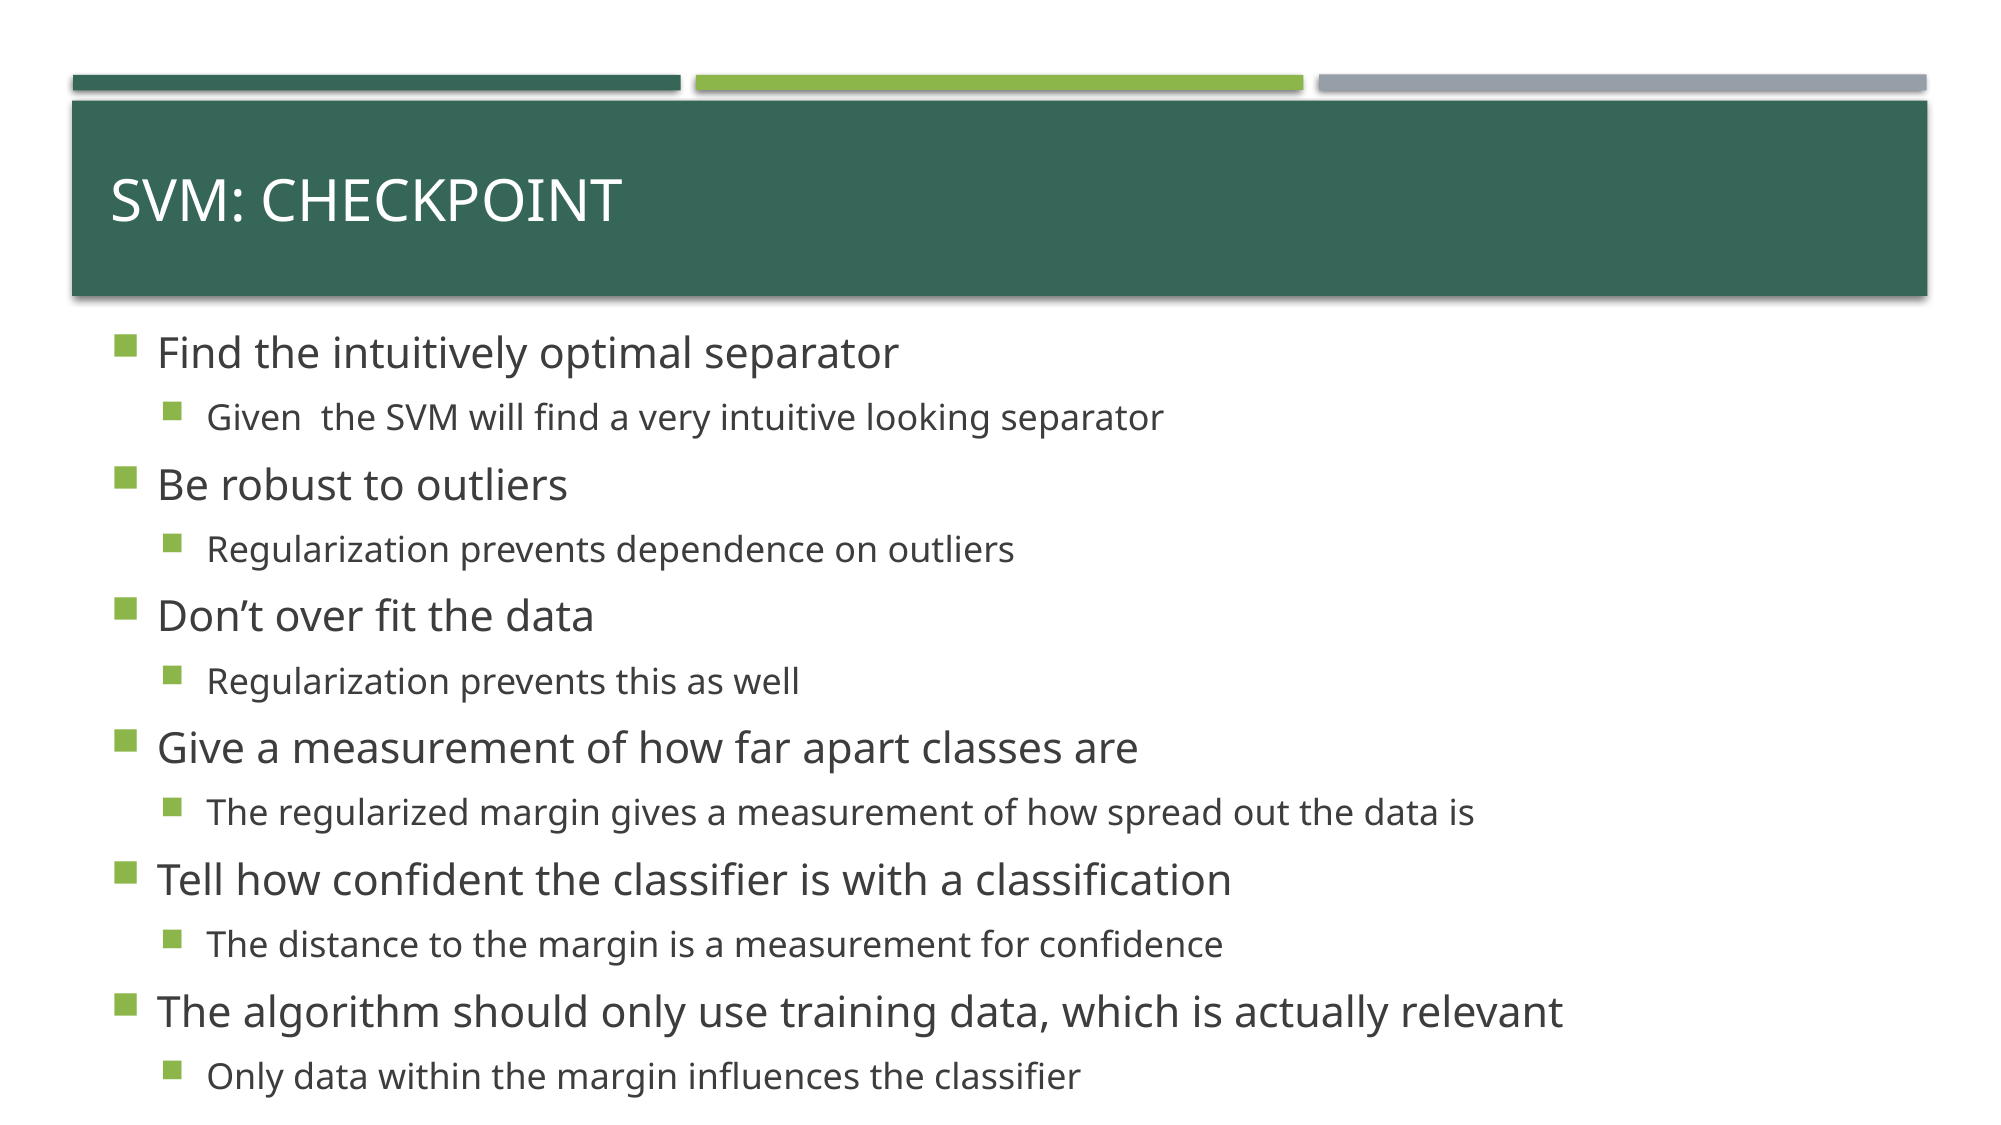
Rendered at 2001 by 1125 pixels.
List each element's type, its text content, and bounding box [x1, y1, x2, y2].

title SVM: Checkpoint [95, 115, 1905, 282]
